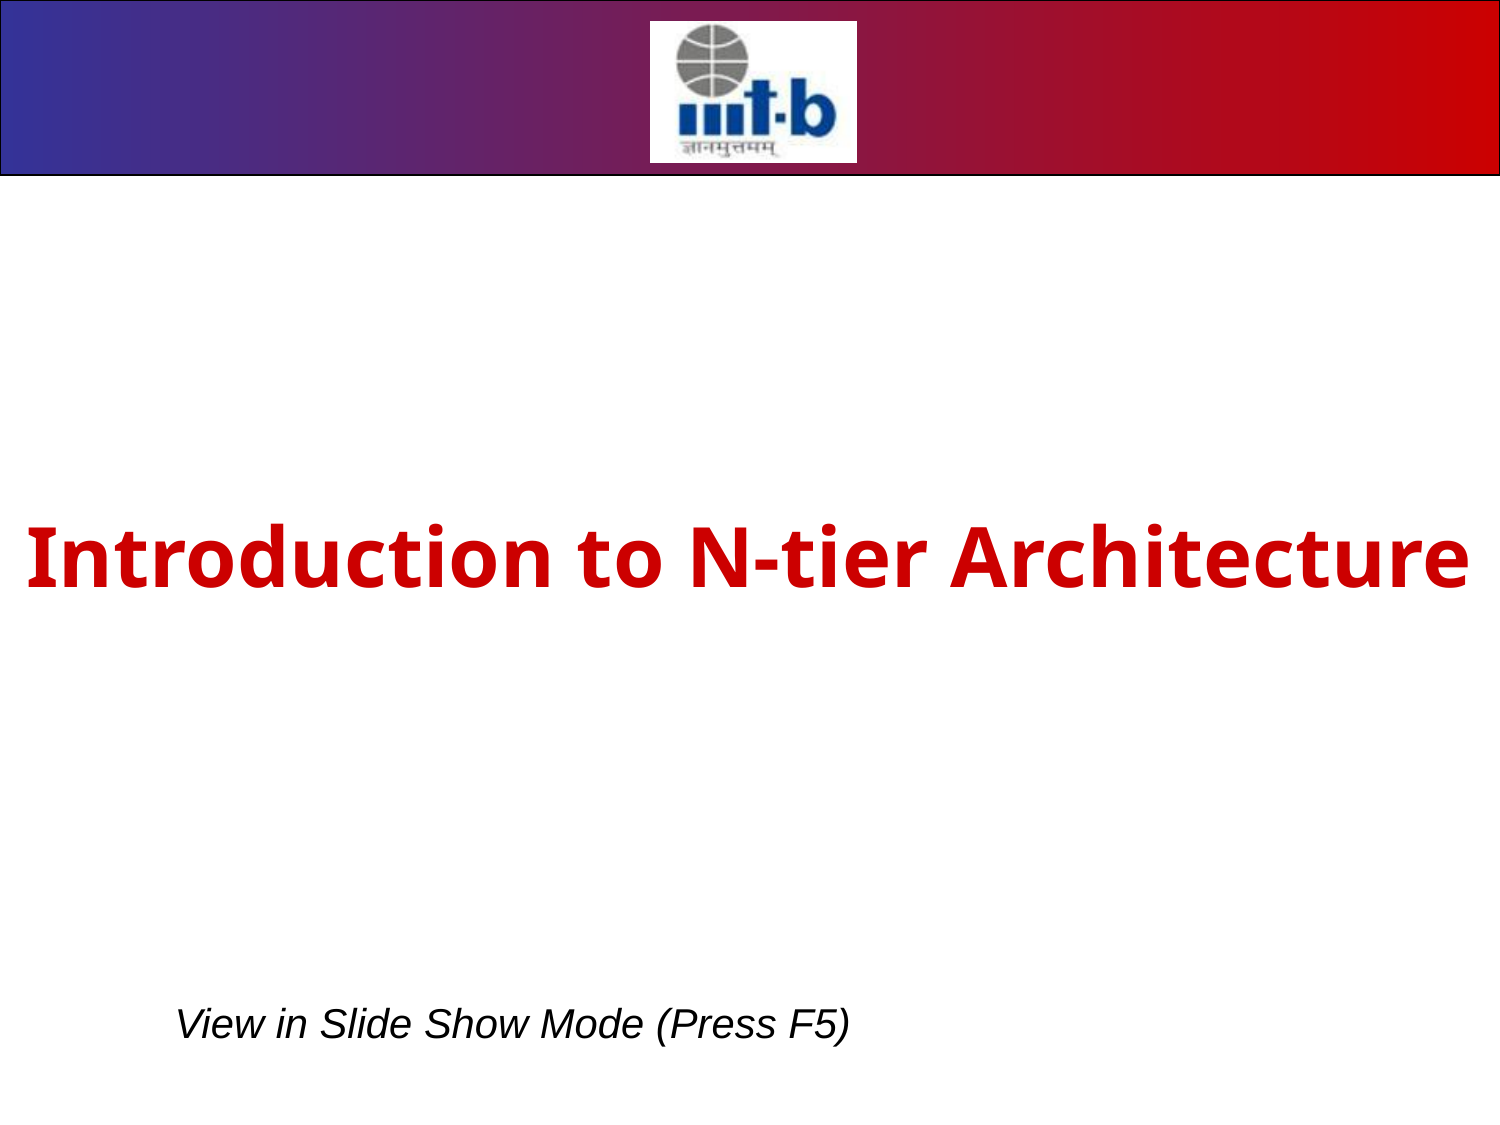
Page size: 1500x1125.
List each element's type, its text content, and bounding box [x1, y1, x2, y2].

title Introduction to N-tier Architecture [0, 433, 1500, 675]
picture [650, 21, 857, 163]
text_box View in Slide Show Mode (Press F5) [159, 989, 867, 1055]
